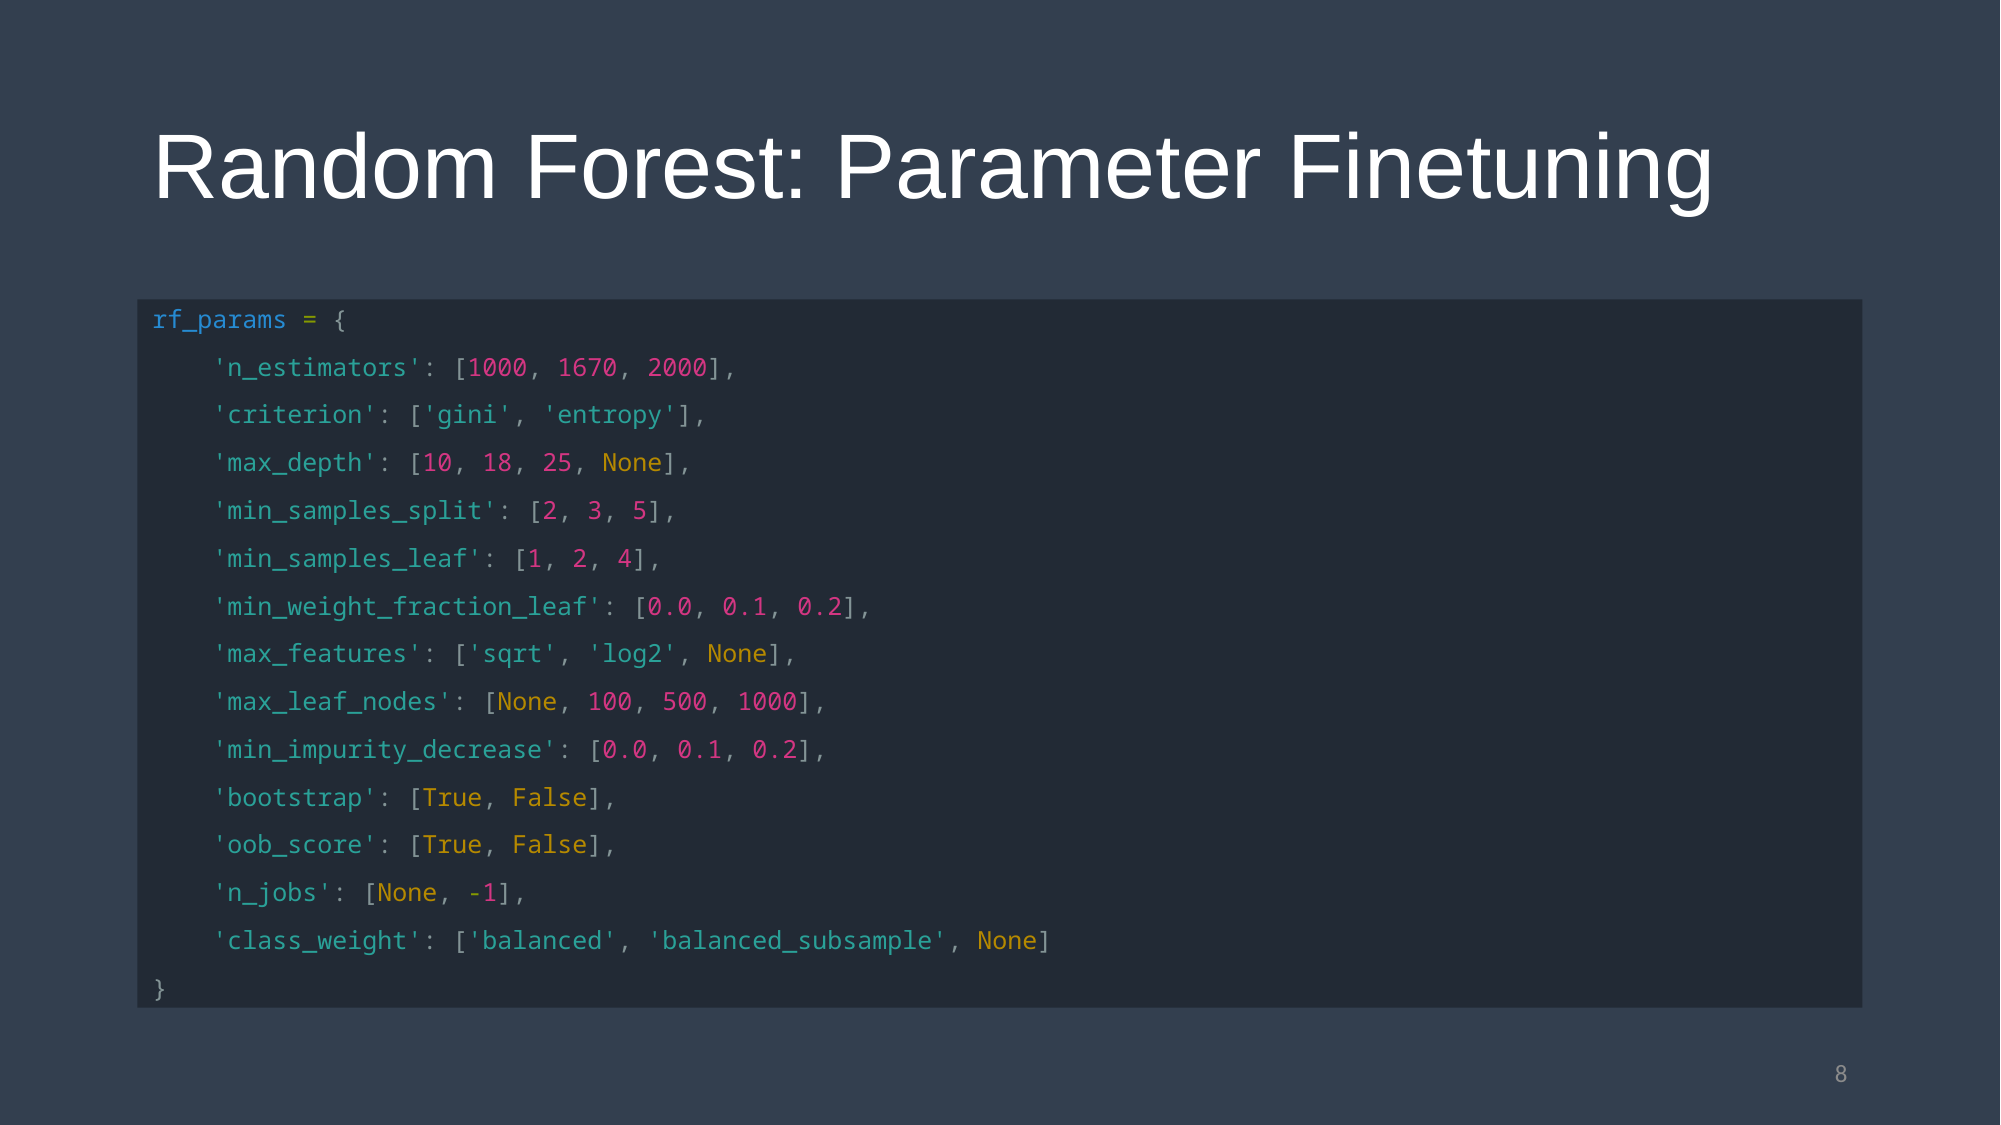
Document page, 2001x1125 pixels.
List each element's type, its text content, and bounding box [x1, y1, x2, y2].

title Random Forest: Parameter Finetuning [137, 59, 1863, 278]
text_box rf_params = { 'n_estimators': [1000, 1670, 2000], 'criterion': ['gini', 'entropy'], 'max_depth': [10, 18, 25, None], 'min_samples_split': [2, 3, 5], 'min_samples_leaf': [1, 2, 4], 'min_weight_fraction_leaf': [0.0, 0.1, 0.2], 'max_features': ['sqrt', 'log2', None], 'max_leaf_nodes': [None, 100, 500, 1000], 'min_impurity_decrease': [0.0, 0.1, 0.2], 'bootstrap': [True, False], 'oob_score': [True, False], 'n_jobs': [None, -1], 'class_weight': ['balanced', 'balanced_subsample', None] } [137, 299, 1863, 1008]
slide_number 8 [1412, 1042, 1863, 1103]
